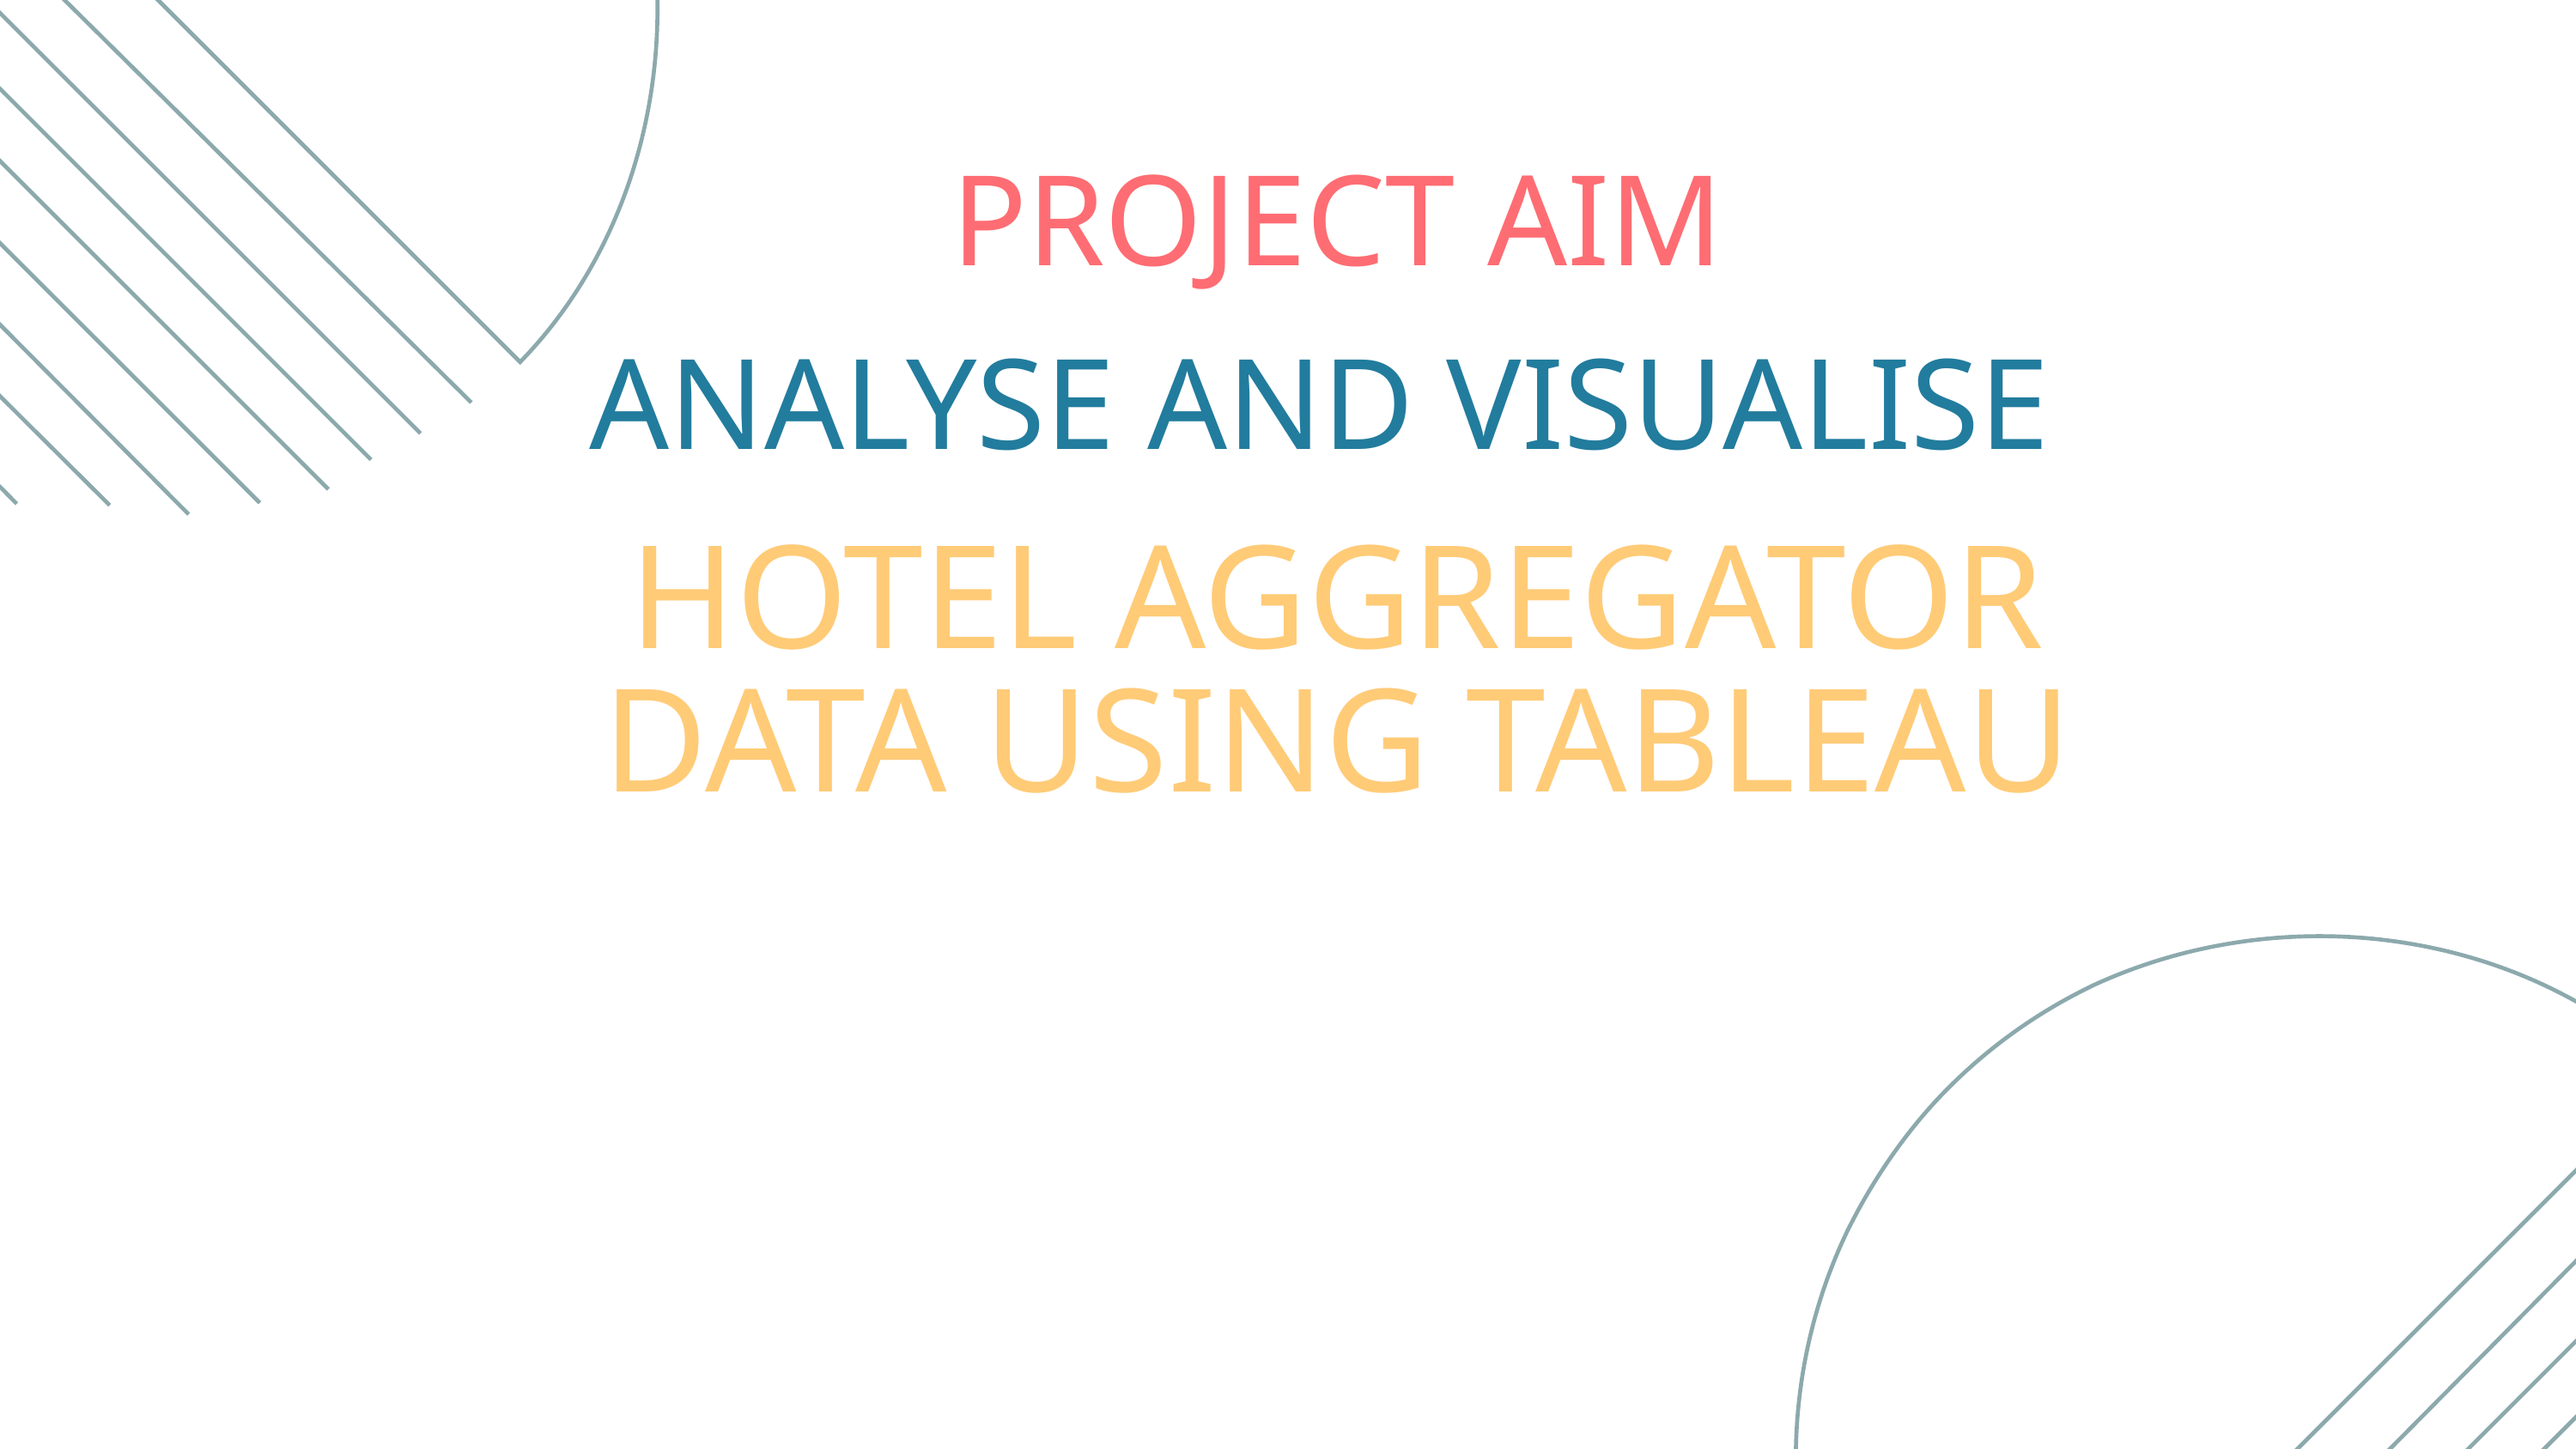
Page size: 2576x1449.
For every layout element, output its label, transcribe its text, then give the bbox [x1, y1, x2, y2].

text_box PROJECT AIM [489, 166, 2186, 292]
text_box ANALYSE AND VISUALISE [471, 349, 2168, 475]
text_box HOTEL AGGREGATOR DATA USING TABLEAU [489, 534, 2186, 821]
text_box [1603, 1014, 2576, 1449]
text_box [0, 0, 851, 67]
